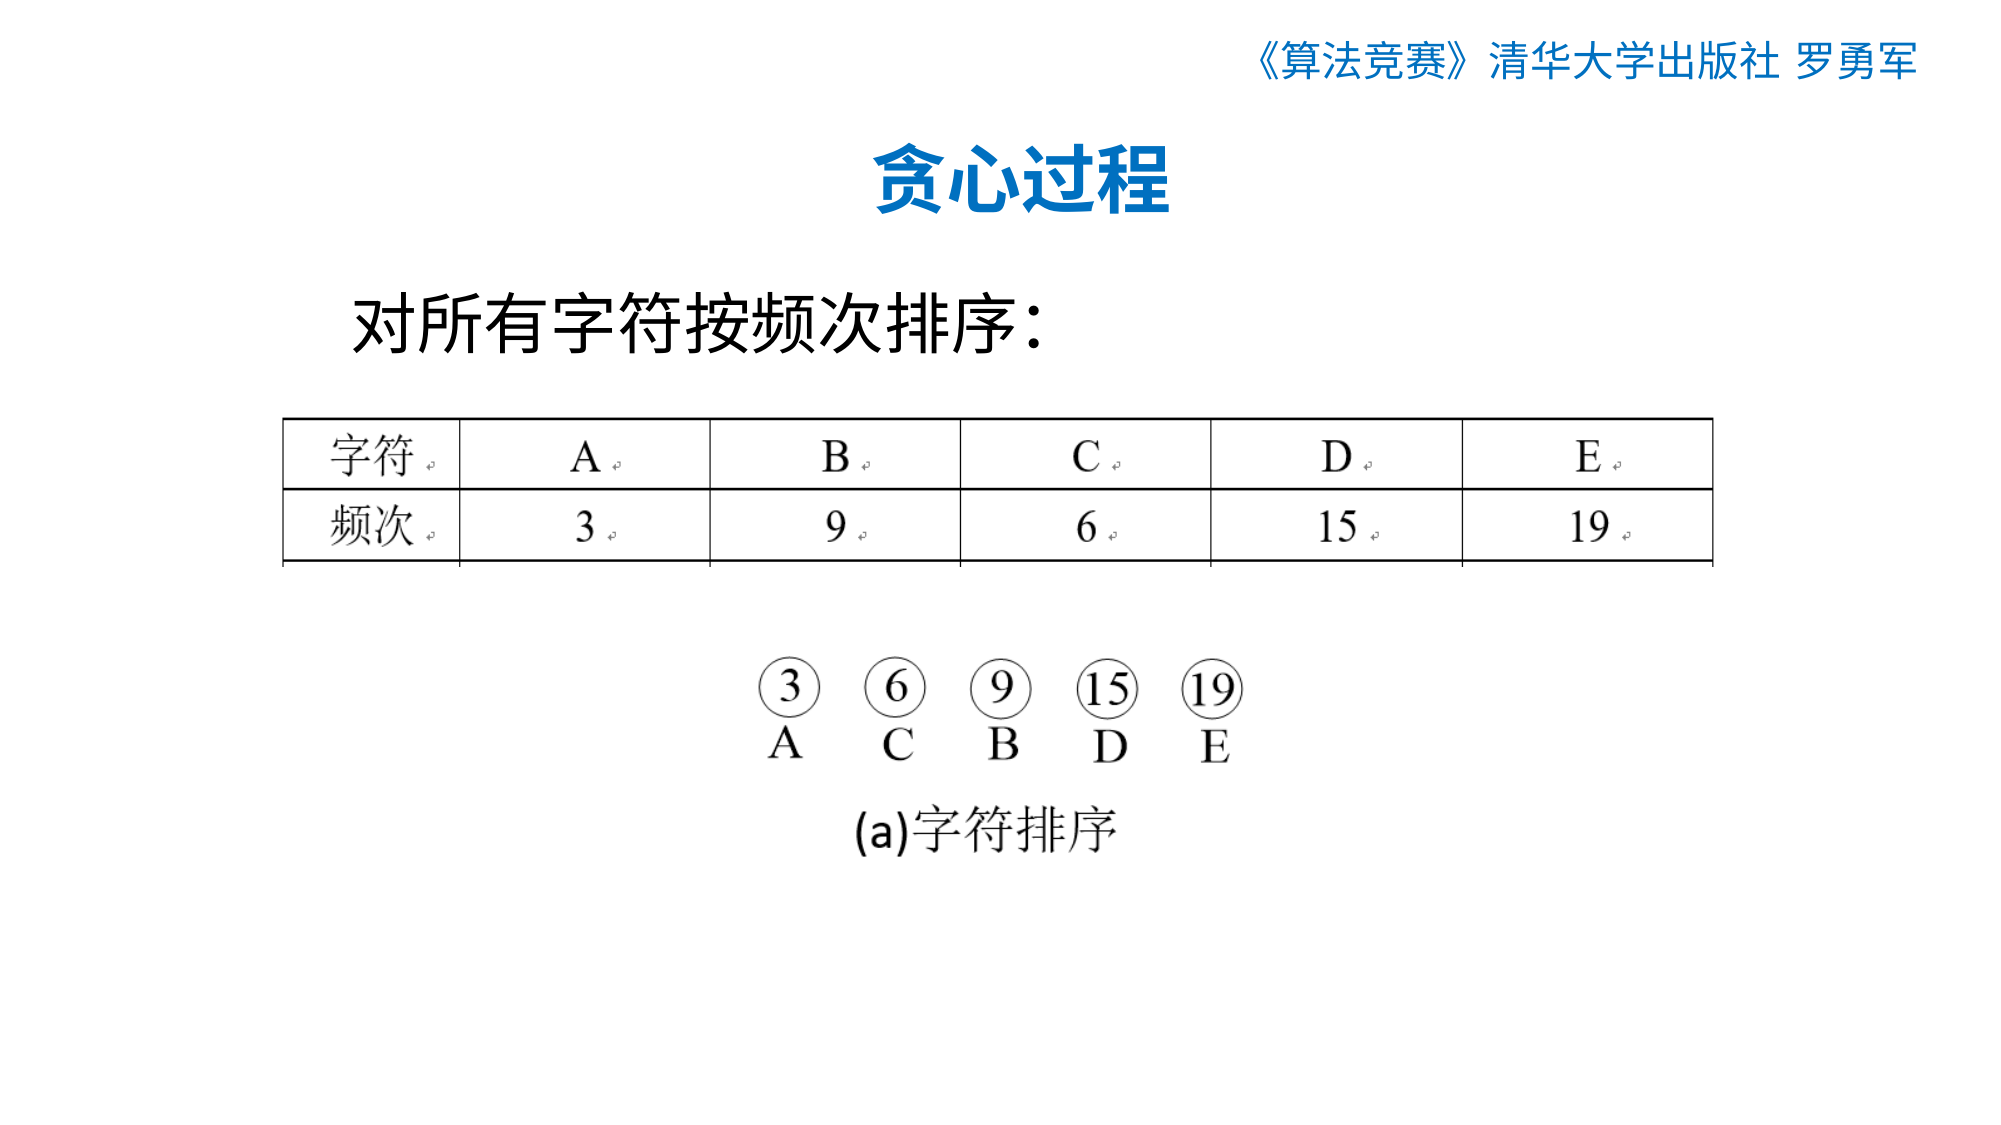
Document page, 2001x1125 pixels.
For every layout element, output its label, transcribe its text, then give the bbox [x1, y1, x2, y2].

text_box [750, 645, 1250, 868]
footer 《算法竞赛》清华大学出版社 罗勇军 [1212, 20, 1945, 99]
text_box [279, 414, 1717, 567]
text_box 对所有字符按频次排序： [335, 274, 1661, 370]
text_box 贪心过程 [474, 124, 1550, 230]
